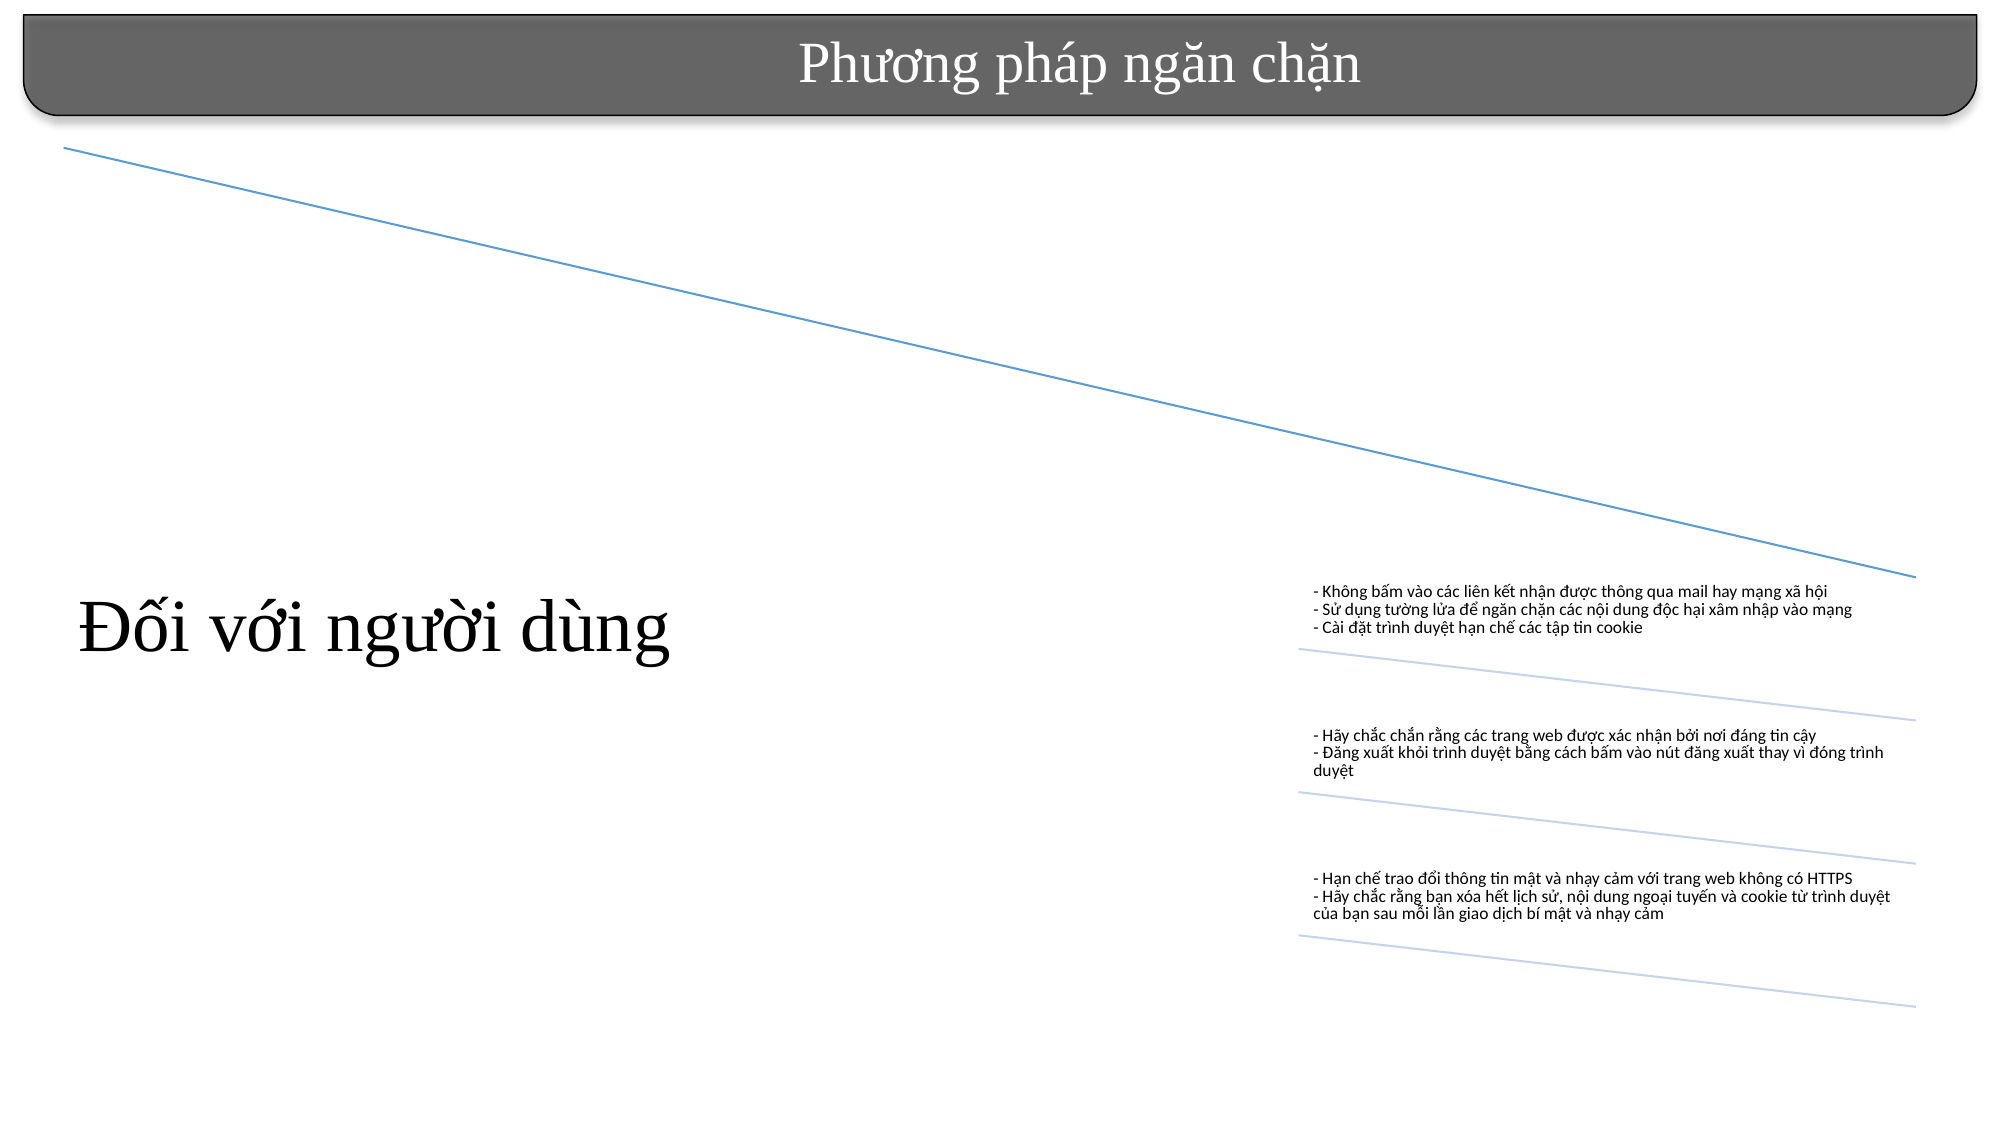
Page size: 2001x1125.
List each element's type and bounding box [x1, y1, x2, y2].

text_box [63, 147, 1916, 1007]
text_box [23, 14, 1977, 116]
